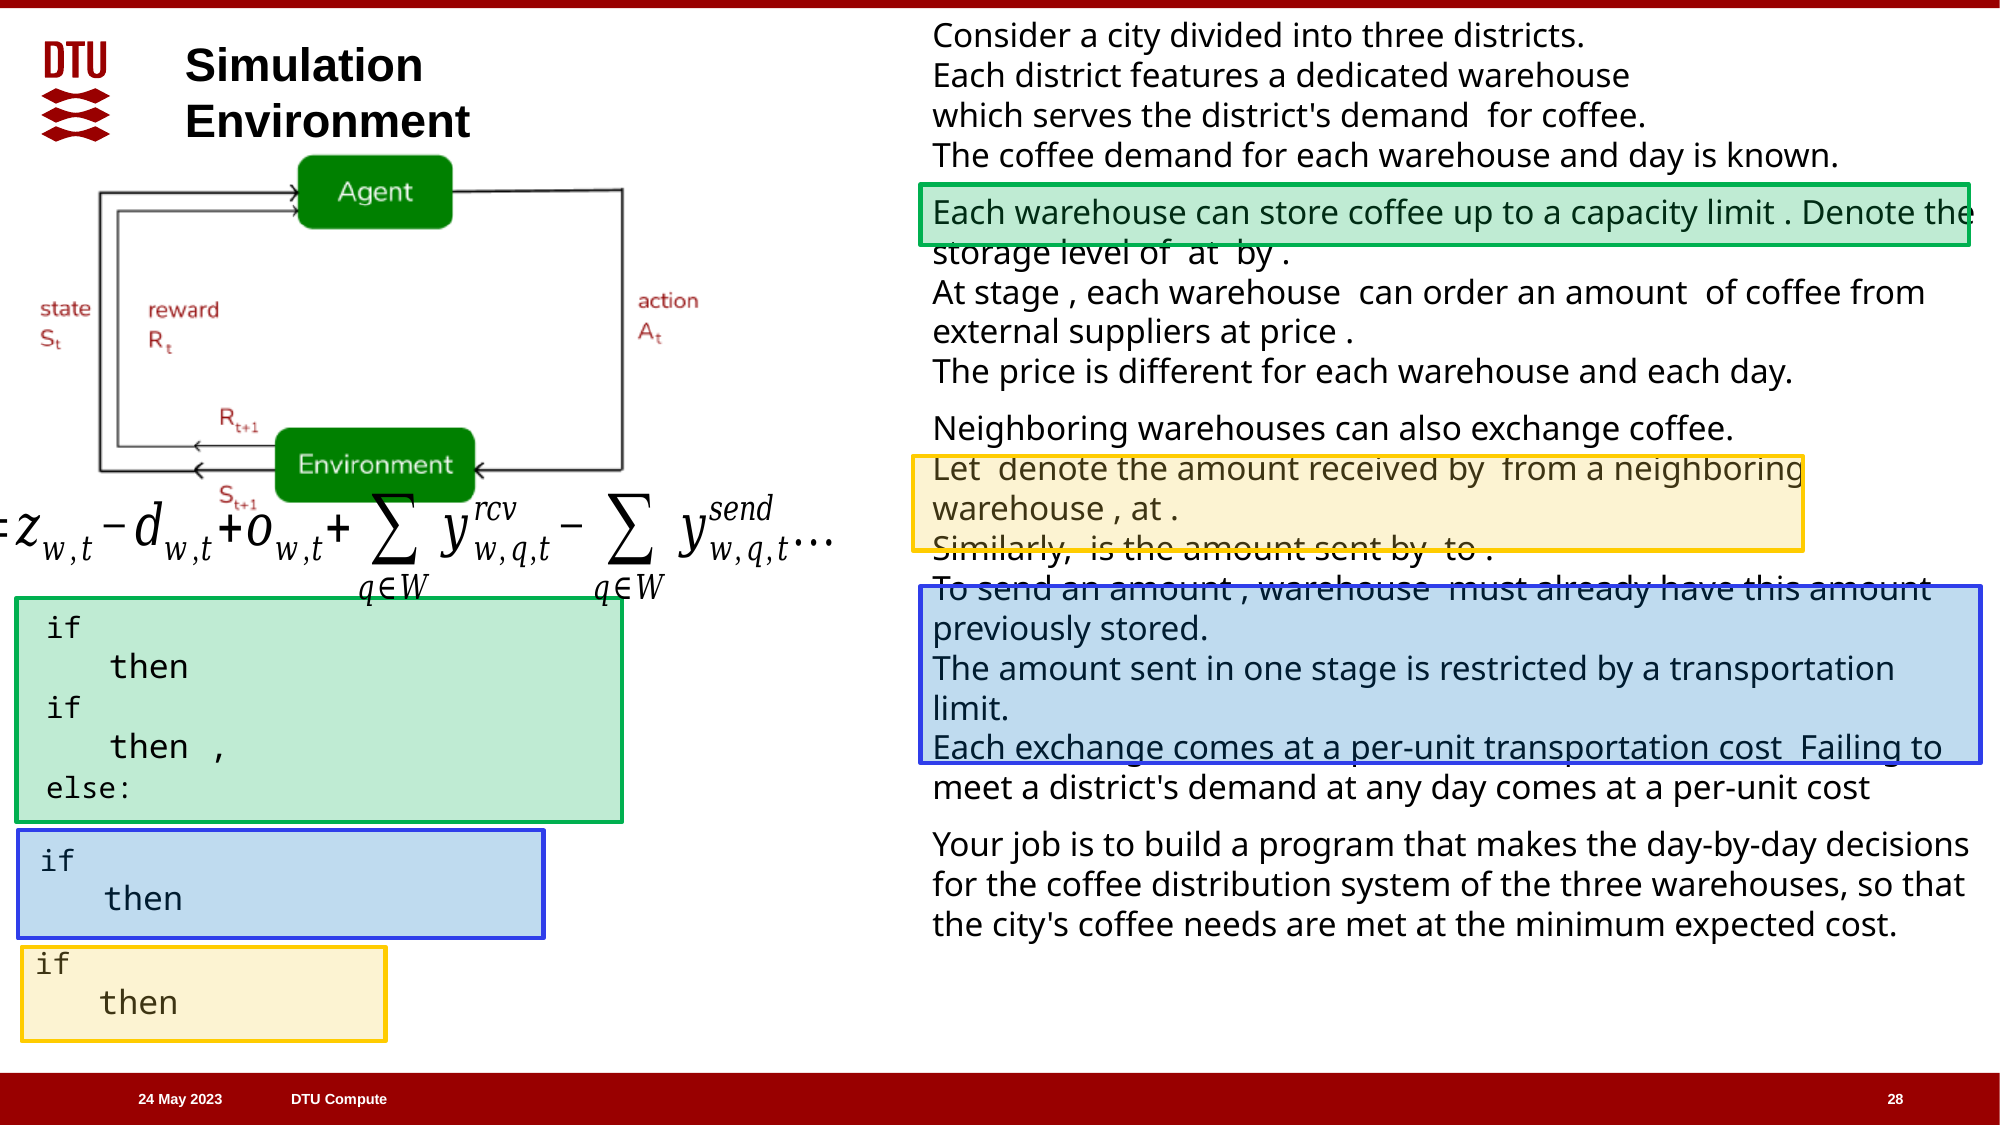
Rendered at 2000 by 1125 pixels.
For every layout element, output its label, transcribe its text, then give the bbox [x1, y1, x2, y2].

text_box [16, 828, 546, 940]
text_box [20, 945, 388, 1043]
text_box [911, 454, 1805, 553]
text_box [14, 596, 624, 824]
text_box [918, 182, 1971, 247]
title Simulation Environment [184, 33, 1713, 148]
text_box [918, 584, 1983, 765]
picture [17, 144, 729, 525]
slide_number 28 [1887, 1073, 1959, 1125]
